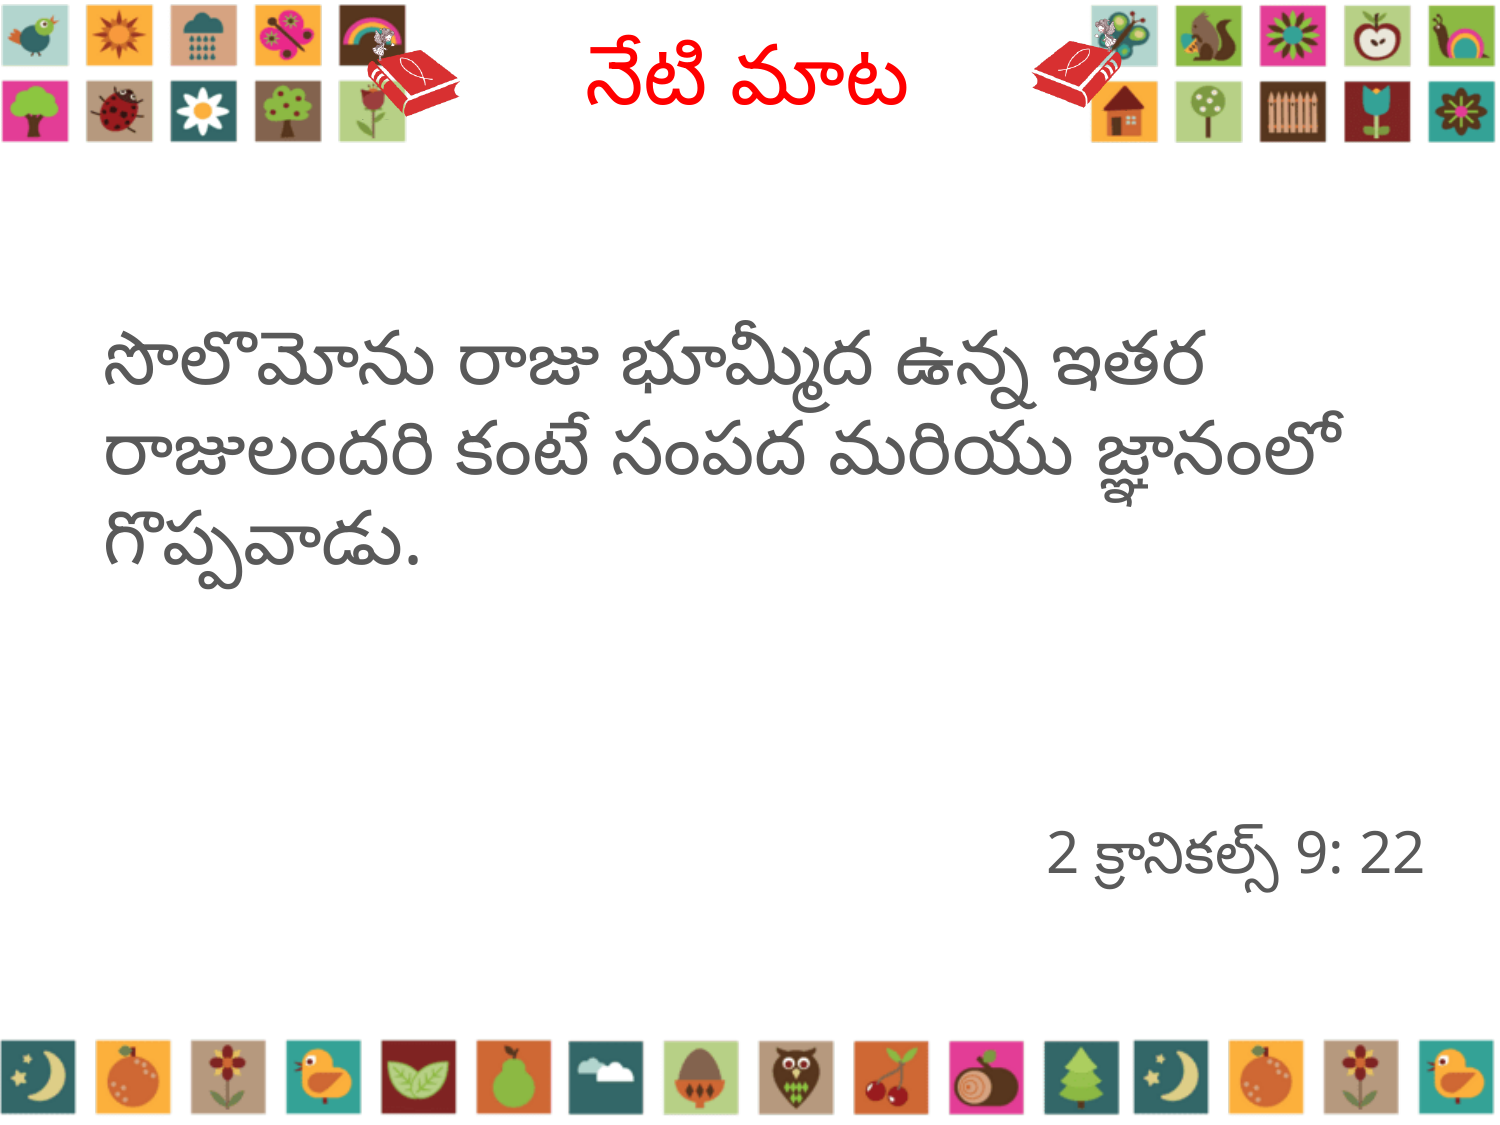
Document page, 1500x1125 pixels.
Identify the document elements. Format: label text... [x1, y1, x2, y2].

picture [0, 3, 492, 150]
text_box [0, 1028, 1500, 1118]
text_box నేటి మాట [425, 13, 1078, 129]
text_box సొలొమోను రాజు భూమ్మీద ఉన్న ఇతర రాజులందరి కంటే సంపద మరియు జ్ఞానంలో గొప్పవాడు. [88, 302, 1436, 588]
picture [999, 3, 1500, 150]
text_box 2 క్రానికల్స్ 9: 22 [808, 807, 1441, 893]
